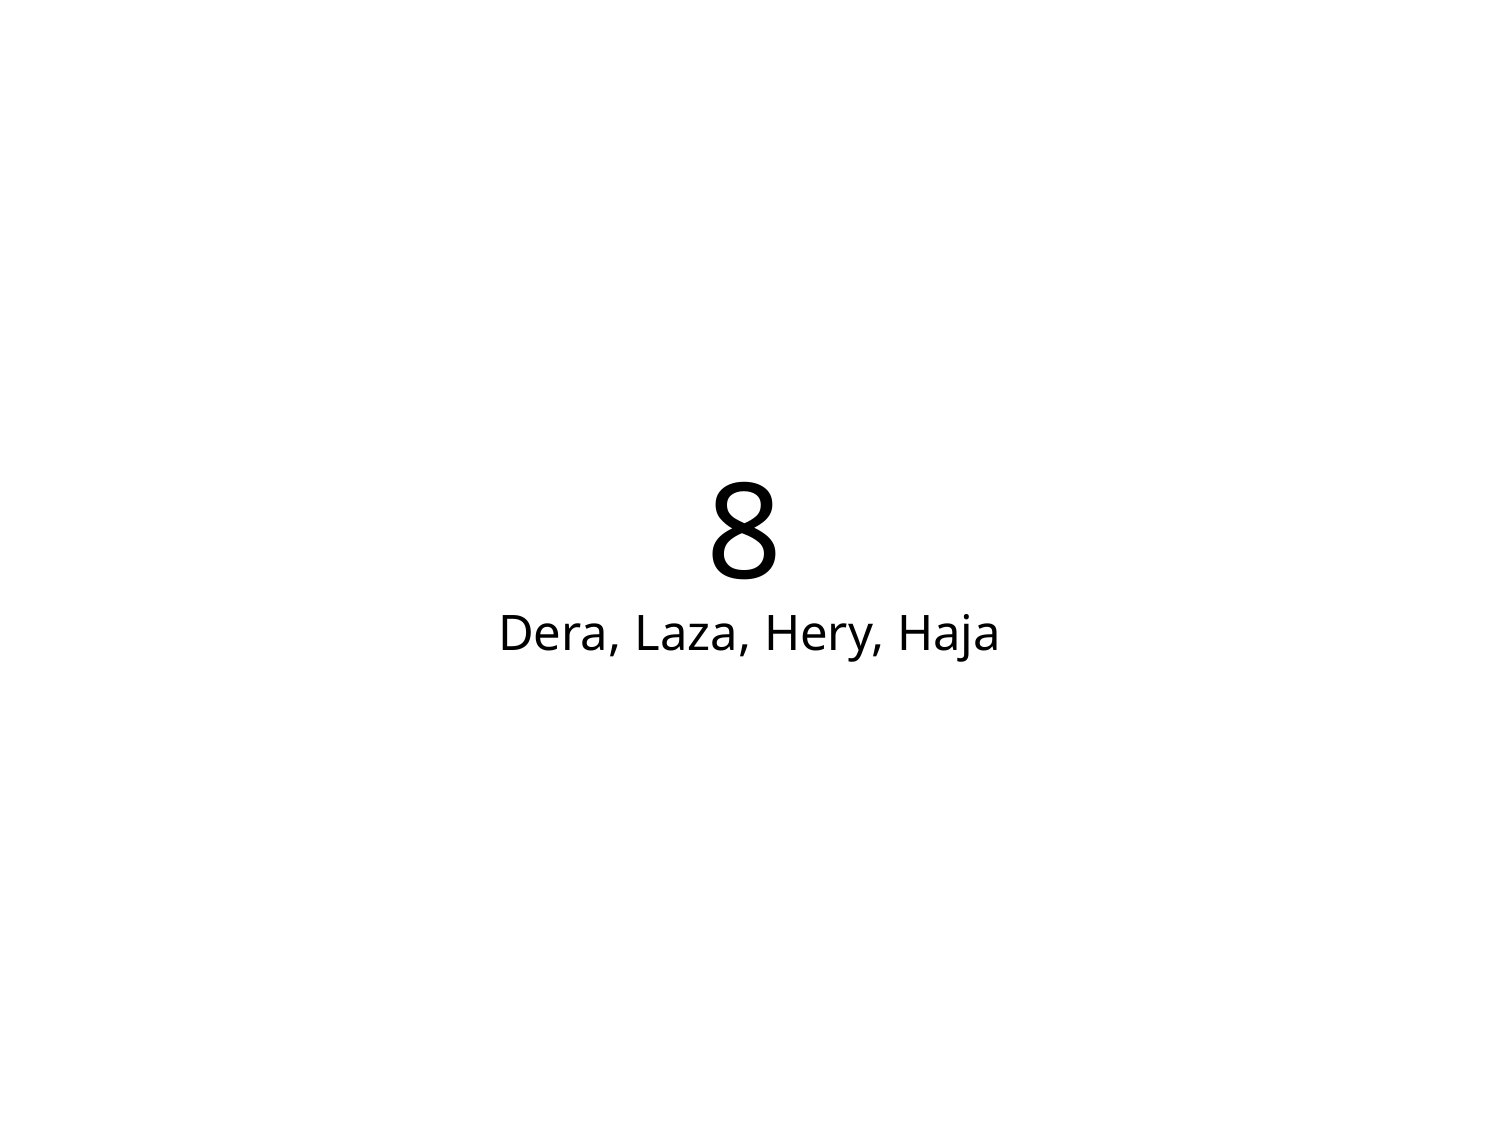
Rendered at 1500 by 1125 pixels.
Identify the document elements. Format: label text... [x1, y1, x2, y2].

title 8 Dera, Laza, Hery, Haja [103, 453, 1397, 672]
